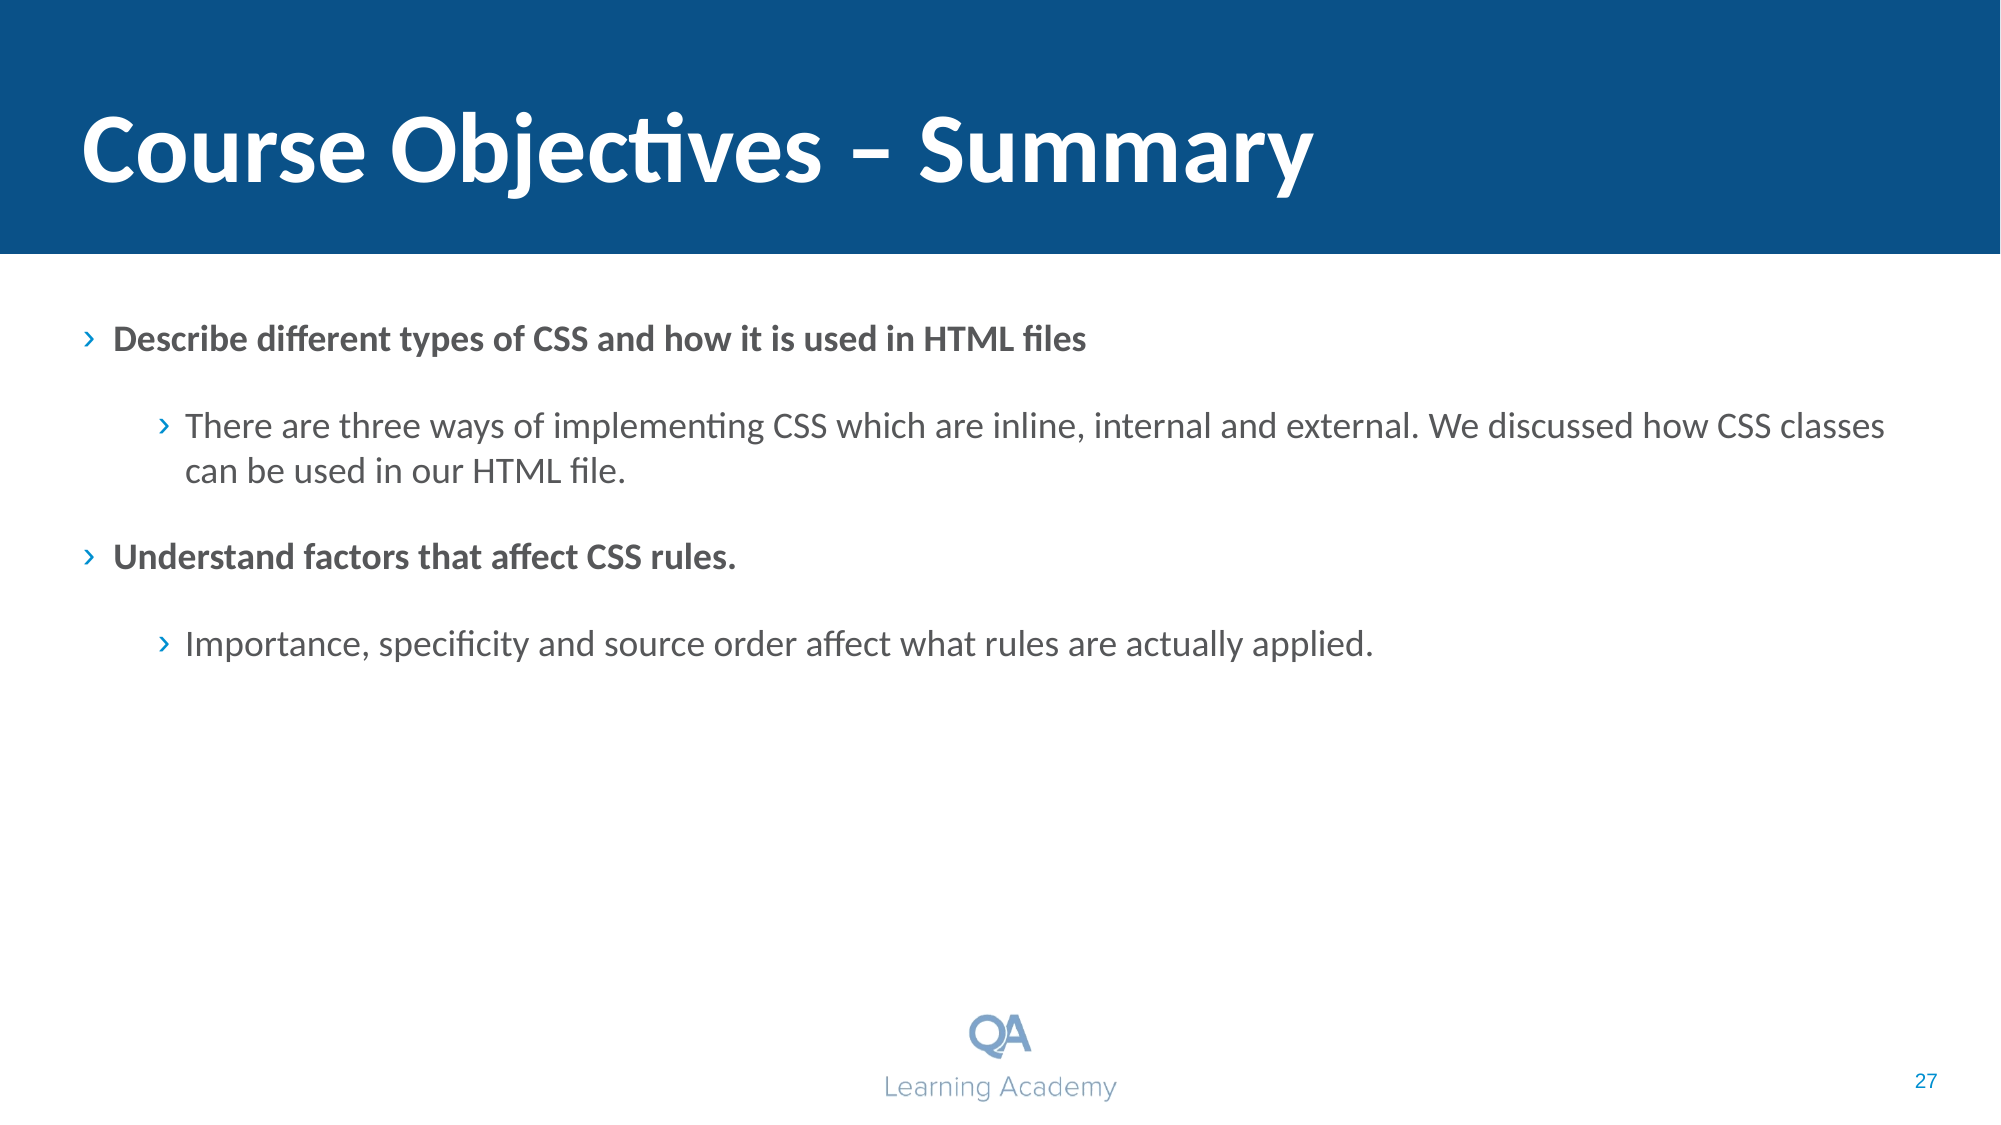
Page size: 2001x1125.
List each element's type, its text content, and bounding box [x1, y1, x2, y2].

list Describe different types of CSS and how it is used in HTML files There are three ways of implementing CSS which are inline, internal and external. We discussed how CSS classes can be used in our HTML file. Understand factors that affect CSS rules. Importance, specificity and source order affect what rules are actually applied. [67, 306, 1939, 1000]
title Course Objectives – Summary [67, 20, 1565, 210]
